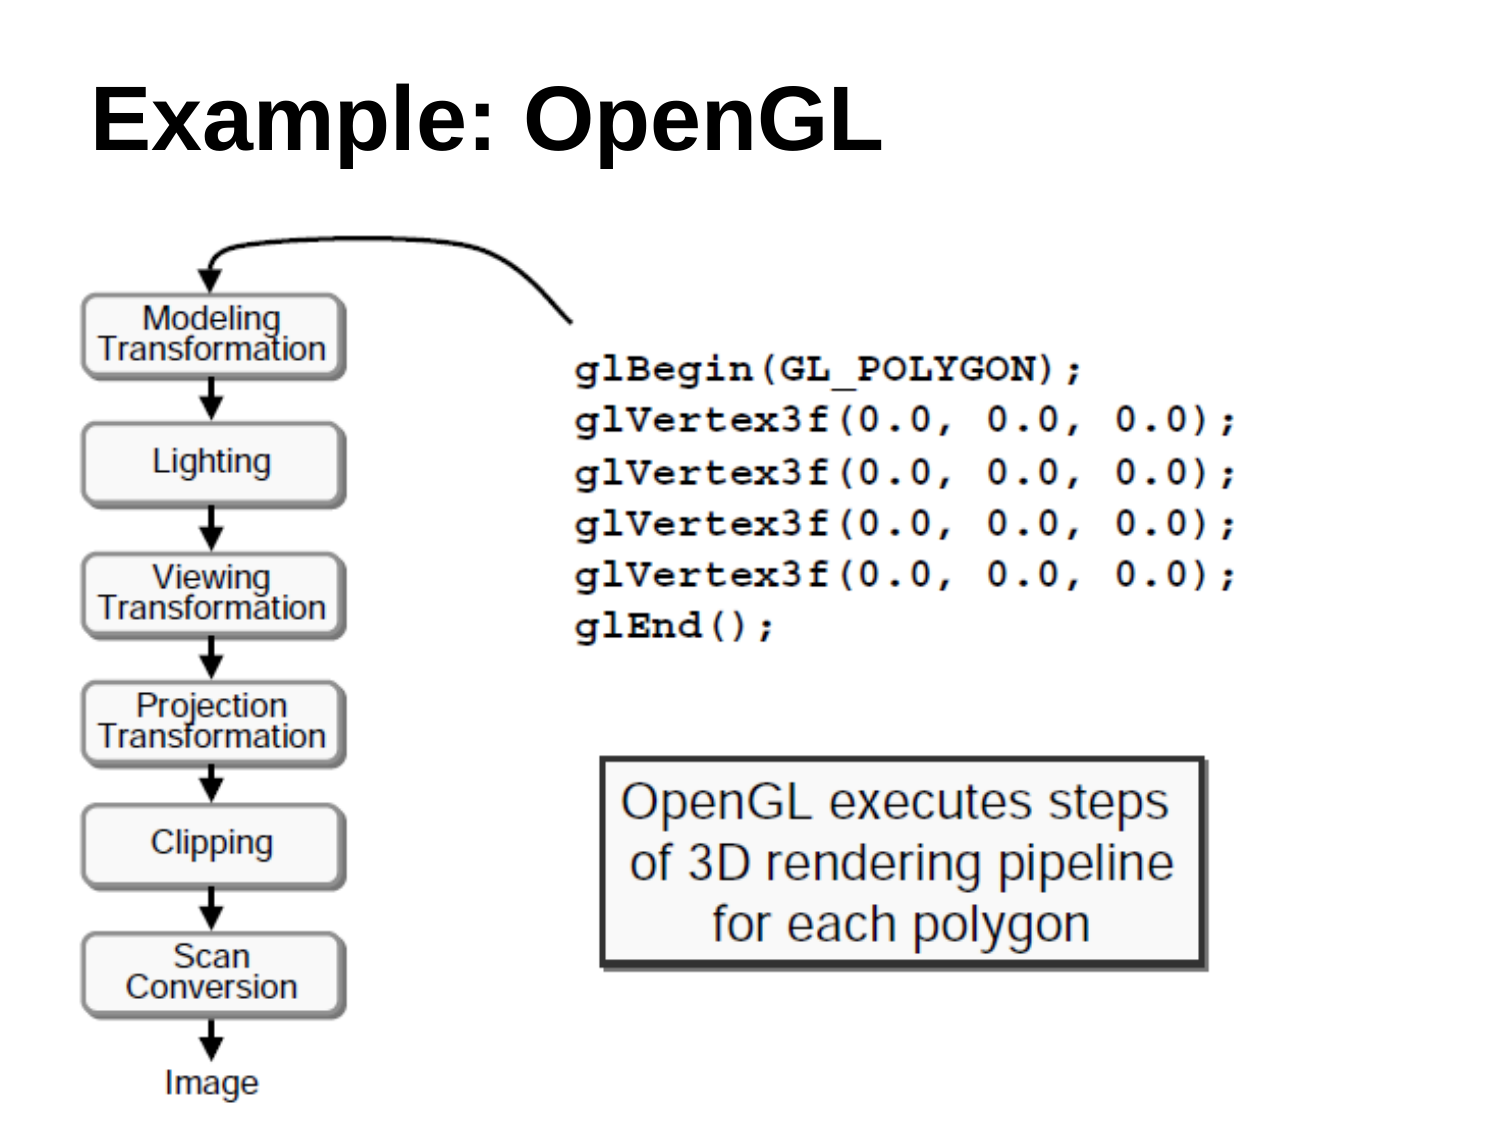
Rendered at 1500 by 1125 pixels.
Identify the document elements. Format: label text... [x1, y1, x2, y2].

title Example: OpenGL [75, 45, 1425, 233]
picture [62, 212, 1251, 1111]
